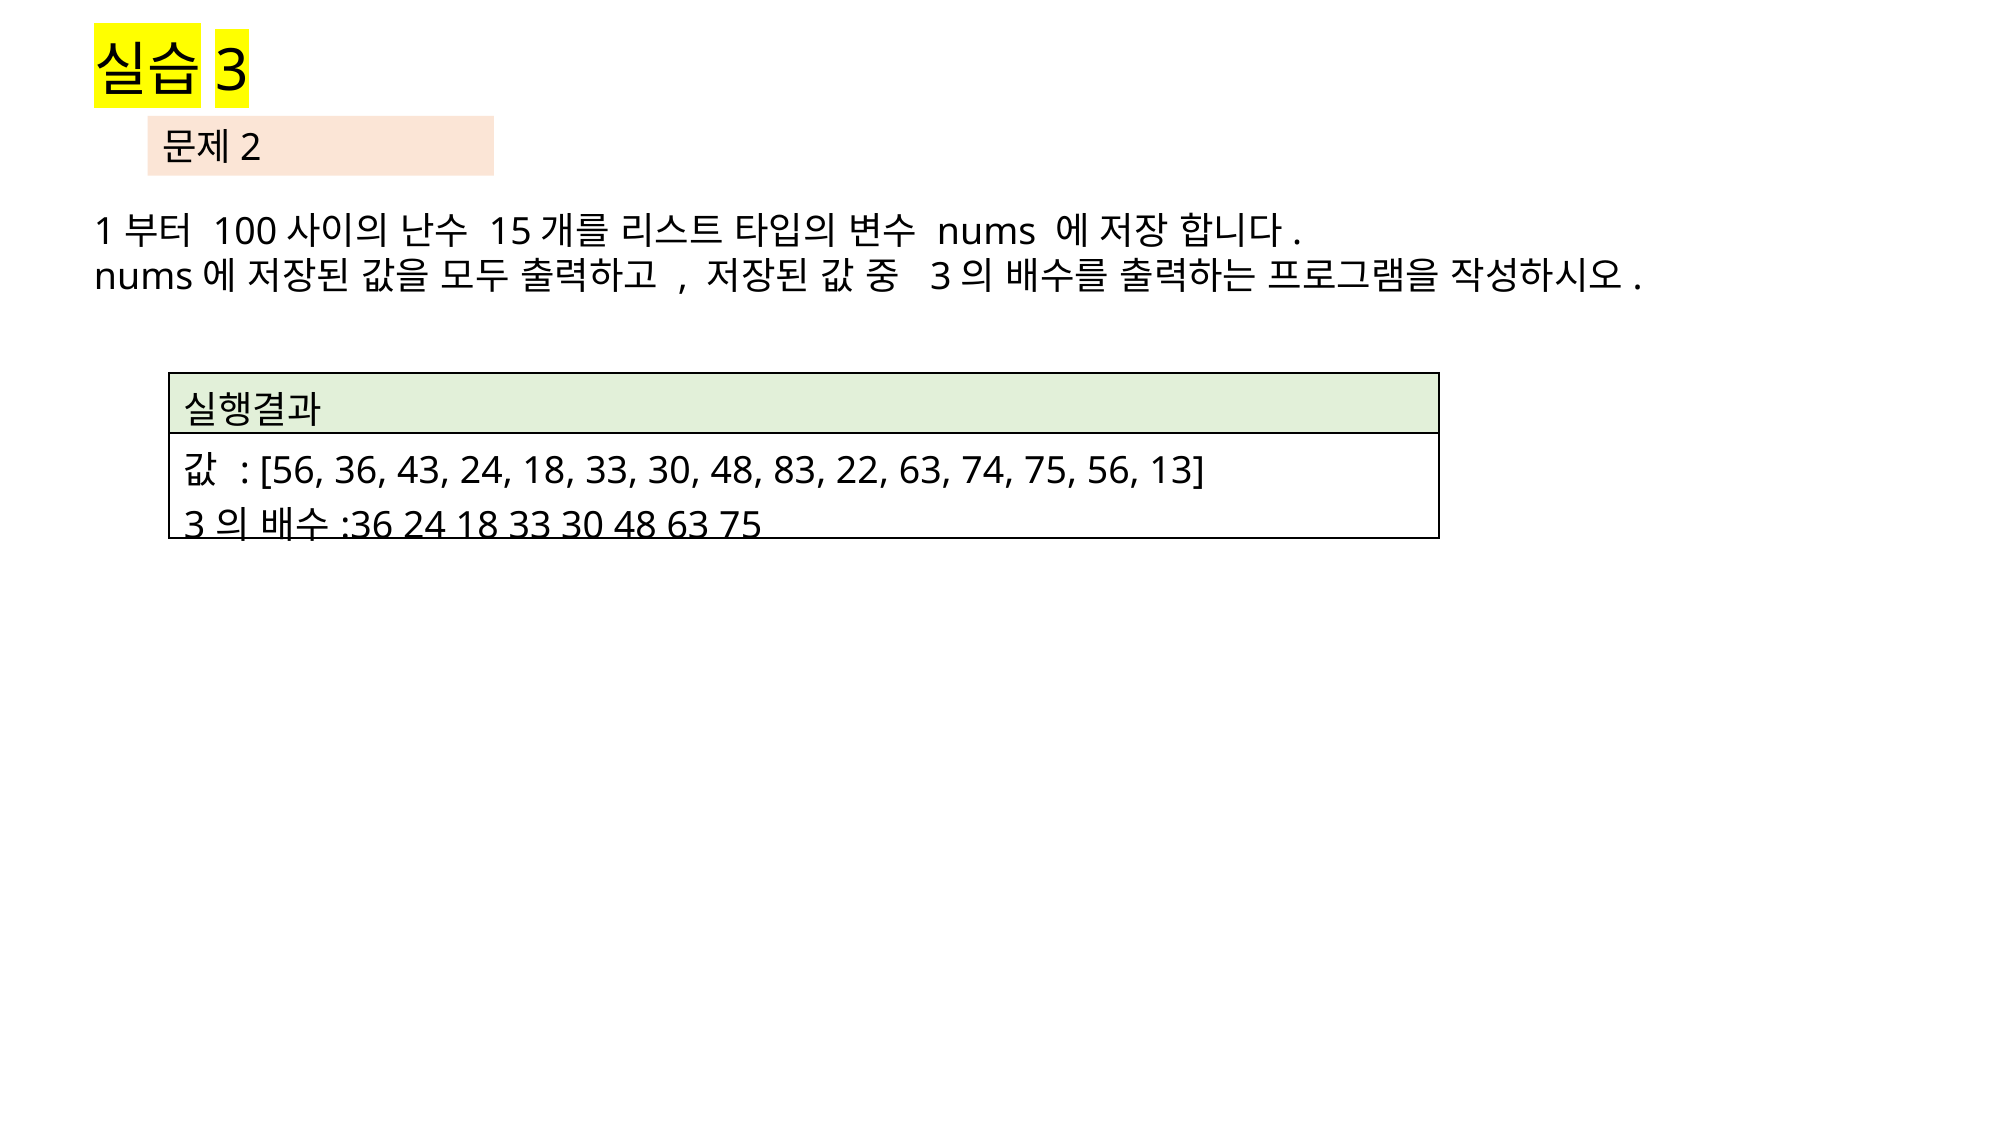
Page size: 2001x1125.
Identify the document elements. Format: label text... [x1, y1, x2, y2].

text_box 1부터 100사이의 난수 15개를 리스트 타입의 변수 nums 에 저장 합니다. nums에 저장된 값을 모두 출력하고 , 저장된 값 중 3의 배수를 출력하는 프로그램을 작성하시오. [79, 199, 1903, 305]
text_box 문제2 [147, 115, 494, 176]
table_header 실행결과 [170, 374, 1438, 432]
table_cell 값 : [56, 36, 43, 24, 18, 33, 30, 48, 83, 22, 63, 74, 75, 56, 13] 3의 배수:36 24 18 33 30 48 63 75 [170, 434, 1438, 537]
text_box 실습3 [79, 14, 312, 111]
